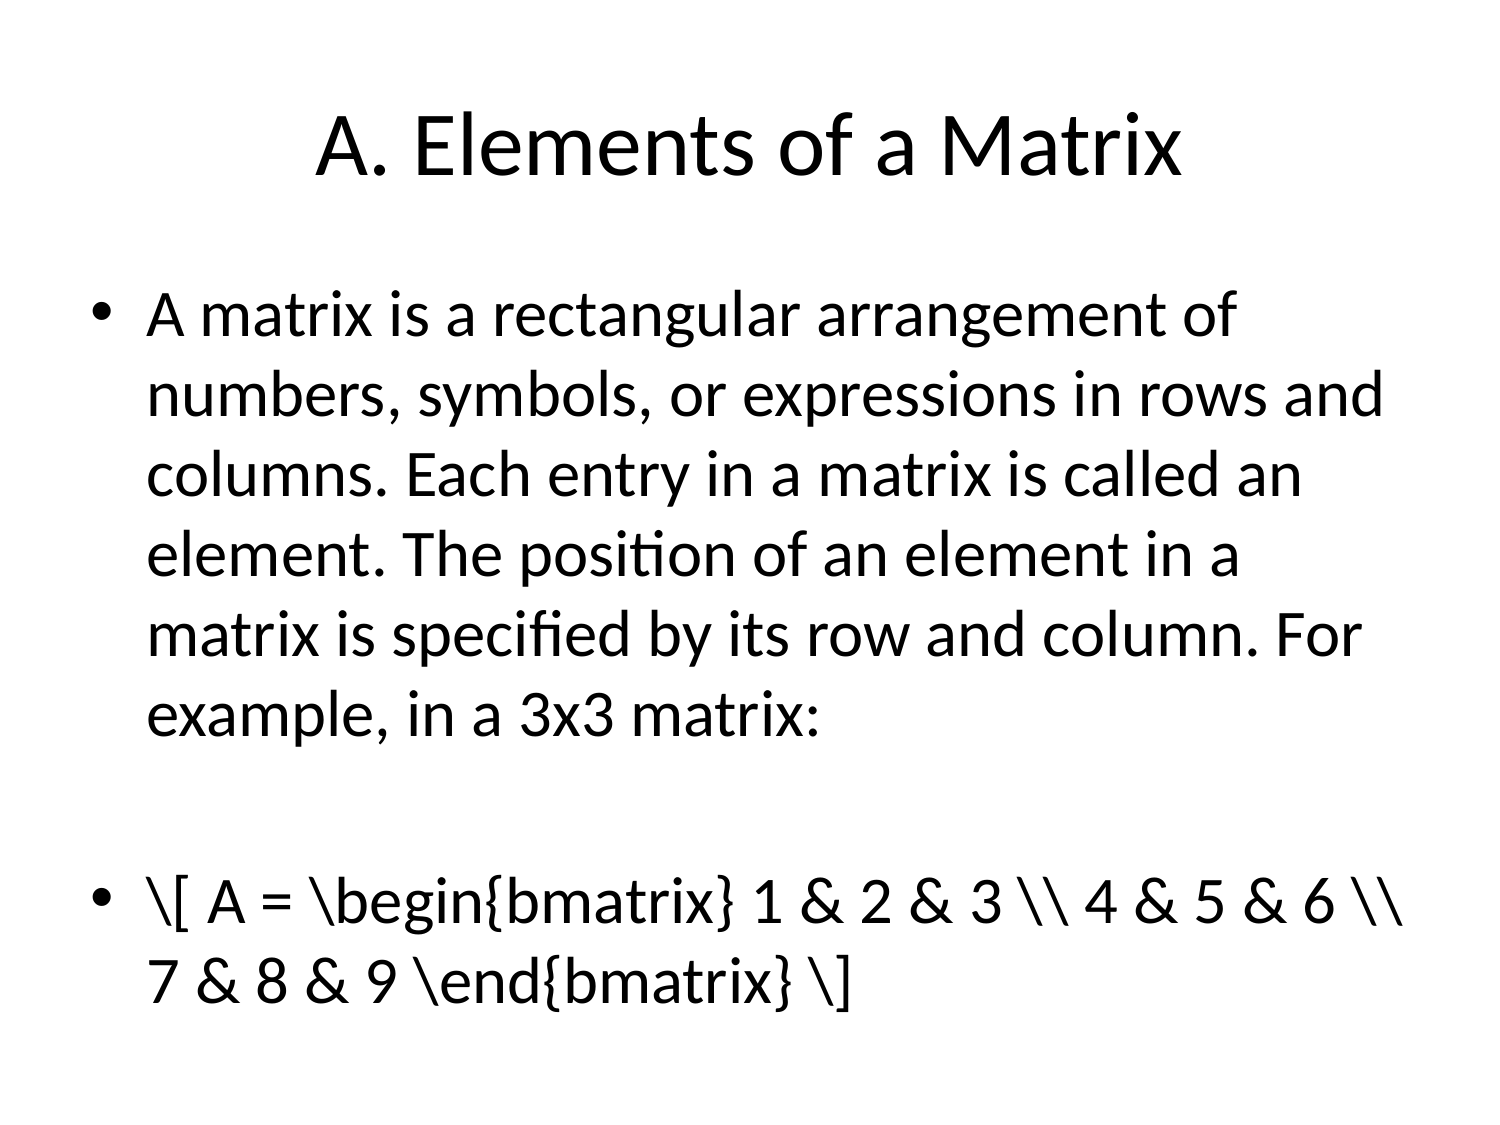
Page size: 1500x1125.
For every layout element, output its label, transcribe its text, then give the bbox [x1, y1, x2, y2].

list A matrix is a rectangular arrangement of numbers, symbols, or expressions in rows and columns. Each entry in a matrix is called an element. The position of an element in a matrix is specified by its row and column. For example, in a 3x3 matrix: \[ A = \begin{bmatrix} 1 & 2 & 3 \\ 4 & 5 & 6 \\ 7 & 8 & 9 \end{bmatrix} \] [75, 262, 1425, 1005]
title A. Elements of a Matrix [75, 45, 1425, 233]
